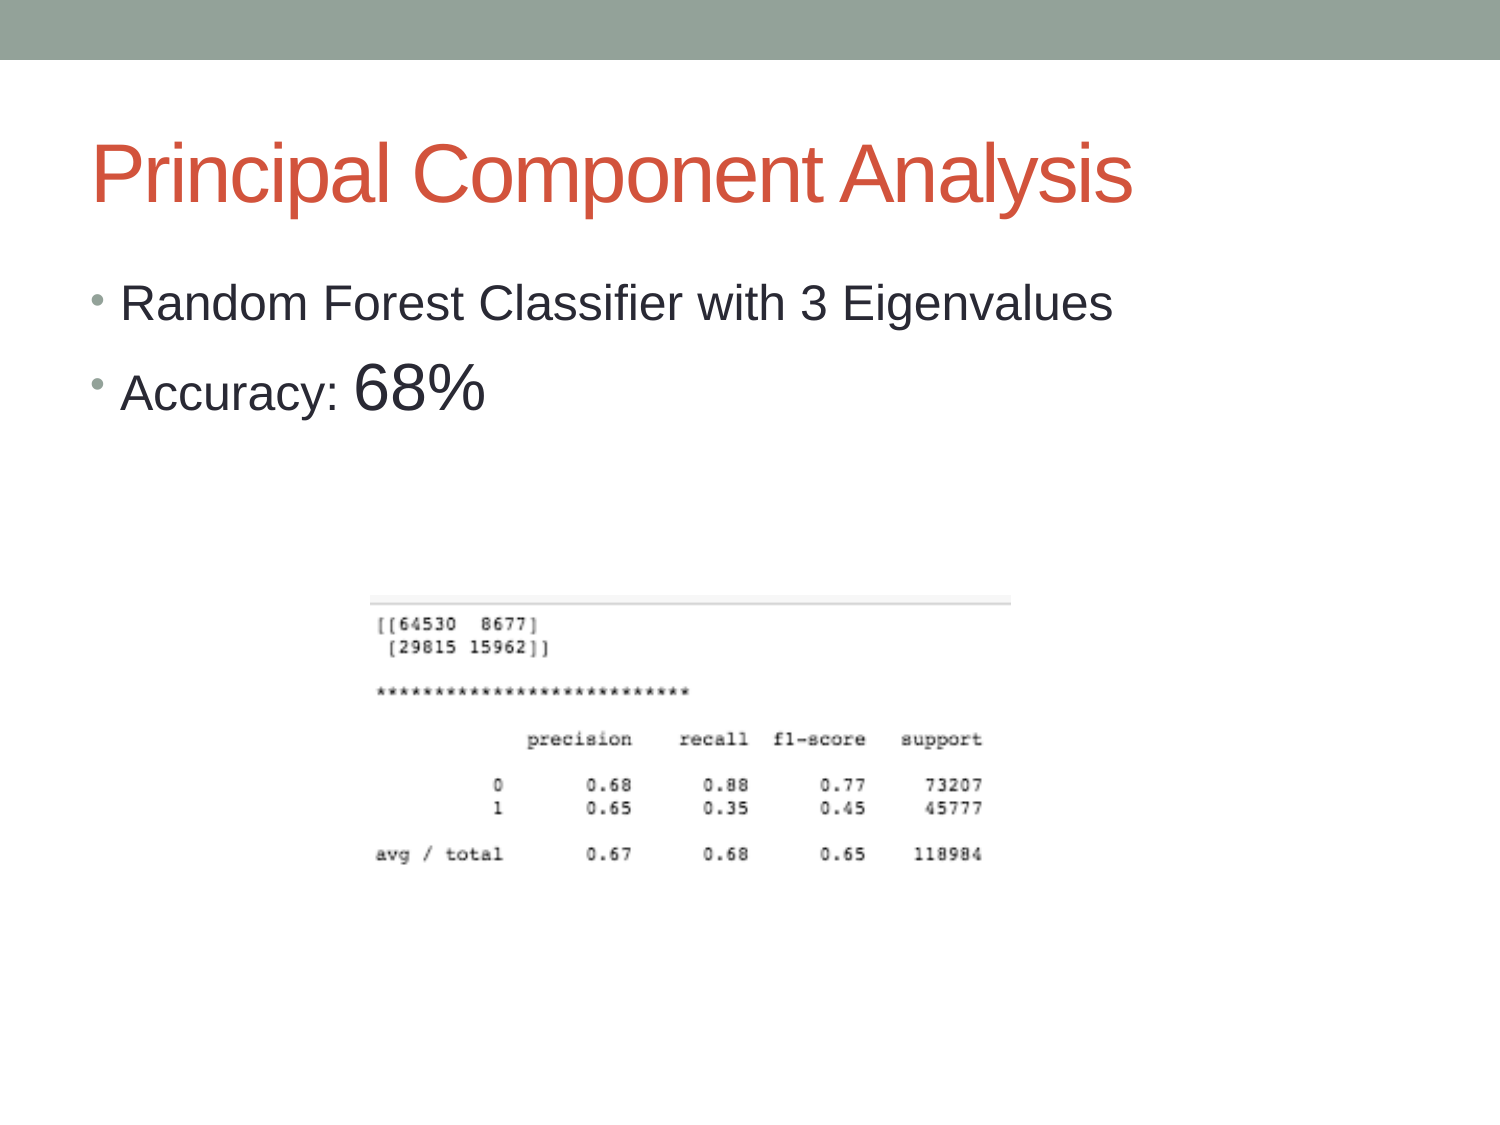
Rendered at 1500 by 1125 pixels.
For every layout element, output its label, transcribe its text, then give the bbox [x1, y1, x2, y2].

title Principal Component Analysis [75, 87, 1425, 250]
list Random Forest Classifier with 3 Eigenvalues Accuracy: 68% [75, 262, 1425, 1063]
picture [370, 595, 1011, 890]
